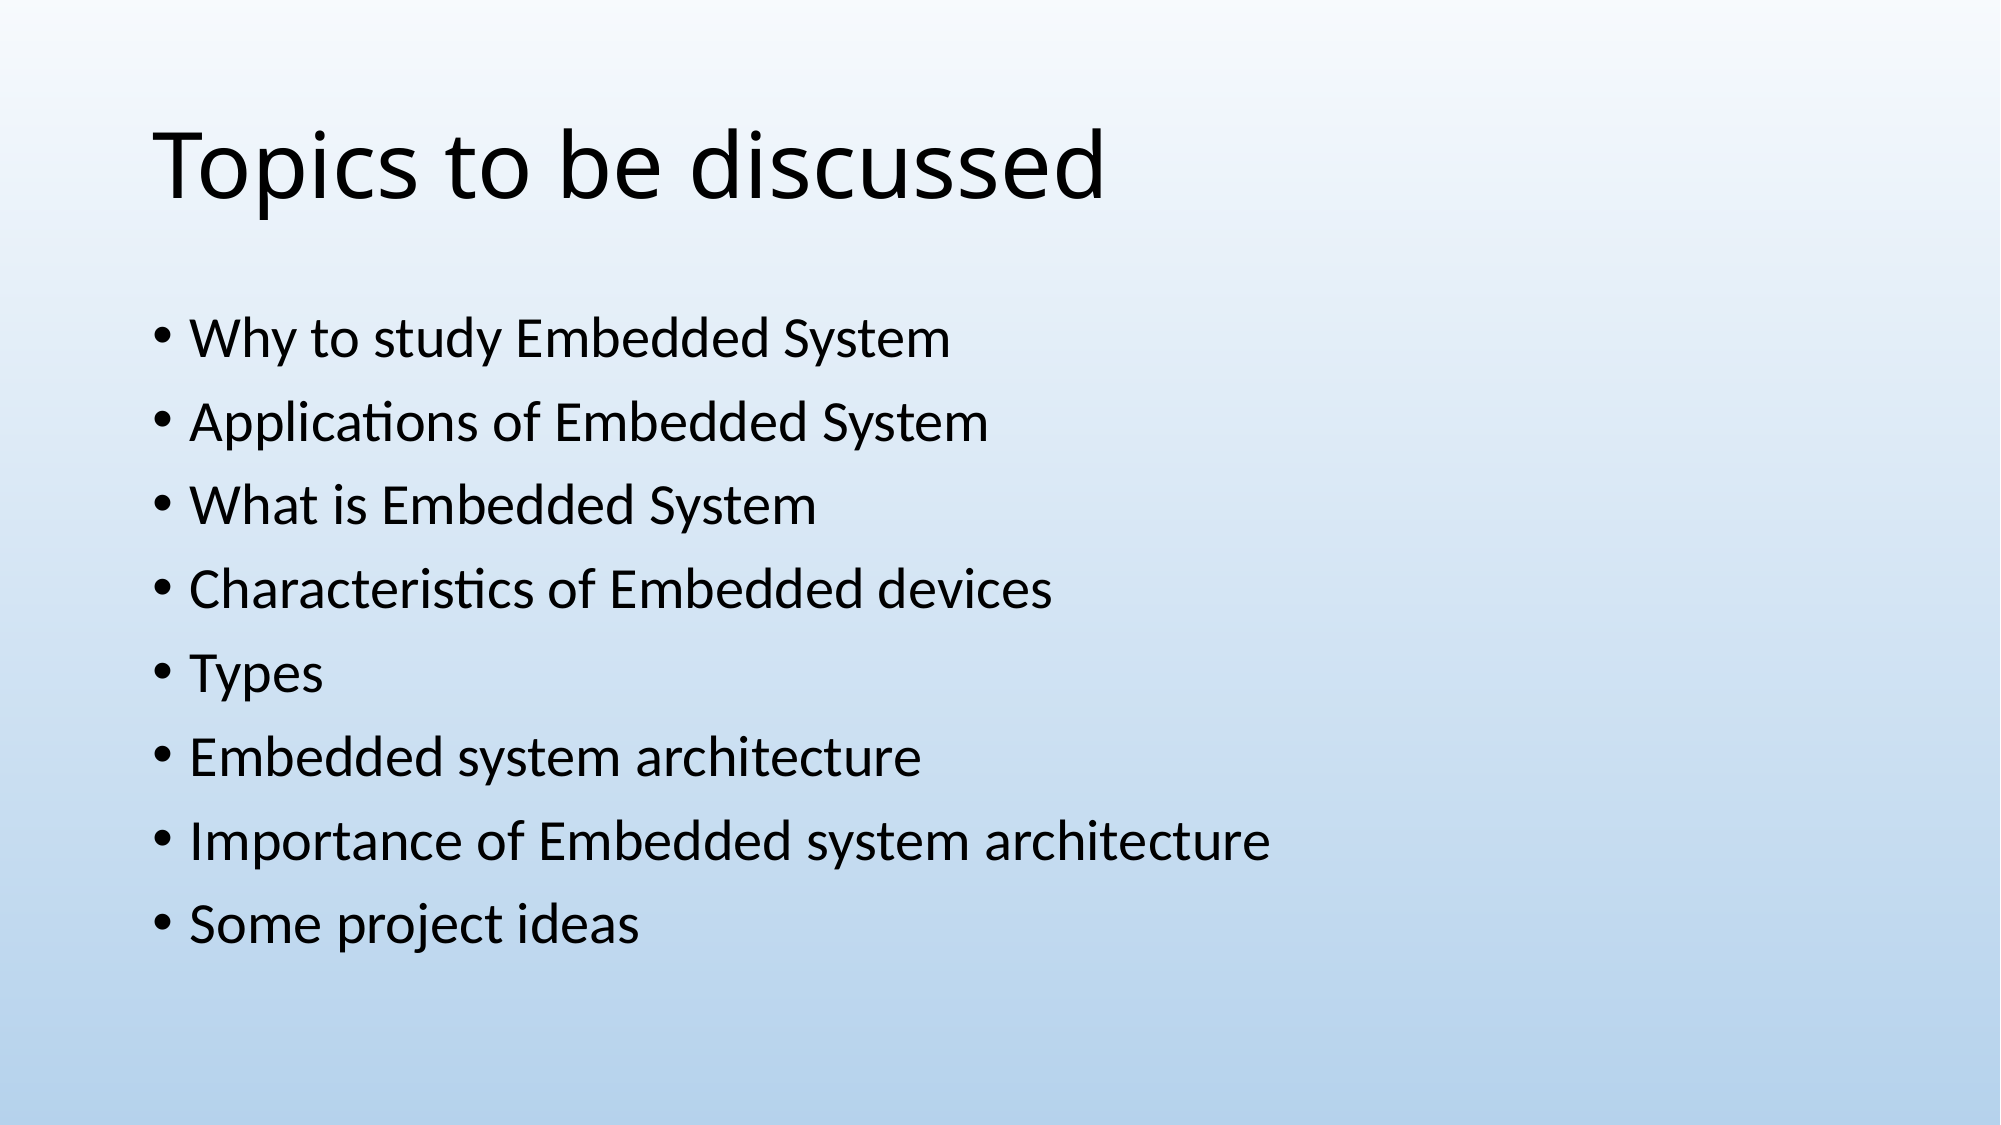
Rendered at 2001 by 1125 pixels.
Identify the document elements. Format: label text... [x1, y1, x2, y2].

list Why to study Embedded System Applications of Embedded System What is Embedded System Characteristics of Embedded devices Types Embedded system architecture Importance of Embedded system architecture Some project ideas [137, 299, 1863, 1014]
title Topics to be discussed [137, 59, 1863, 278]
